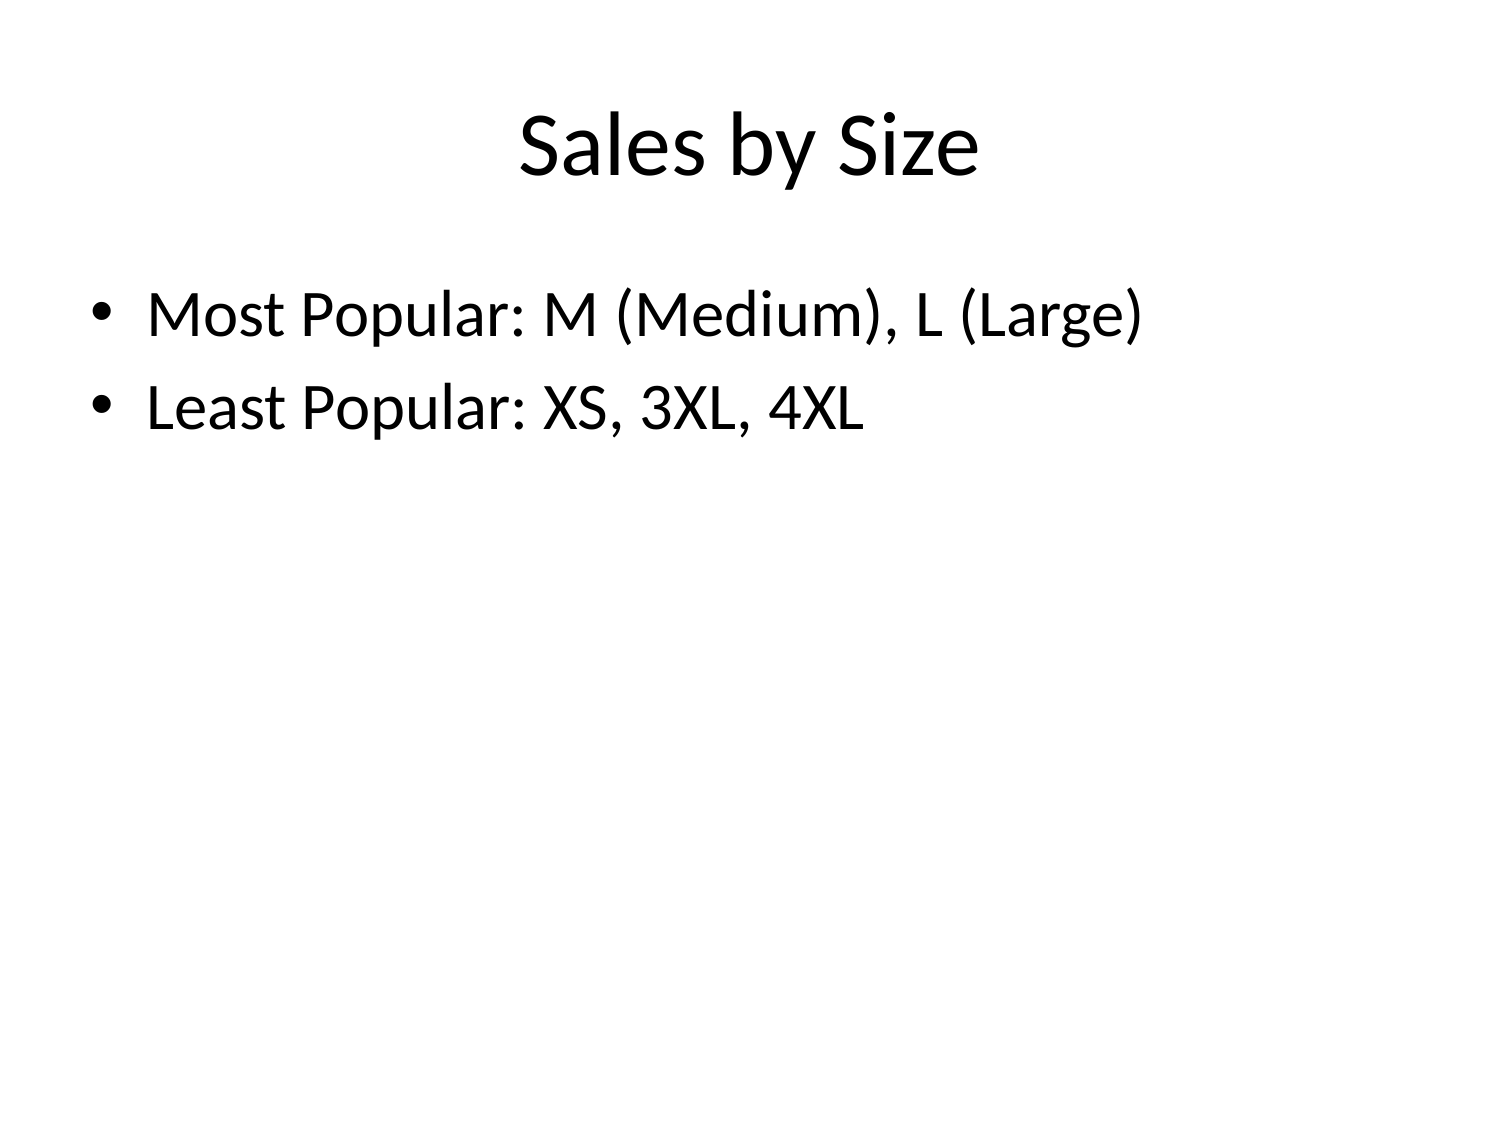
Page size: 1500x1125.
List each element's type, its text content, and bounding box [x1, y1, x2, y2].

list Most Popular: M (Medium), L (Large) Least Popular: XS, 3XL, 4XL [75, 262, 1425, 1005]
title Sales by Size [75, 45, 1425, 233]
